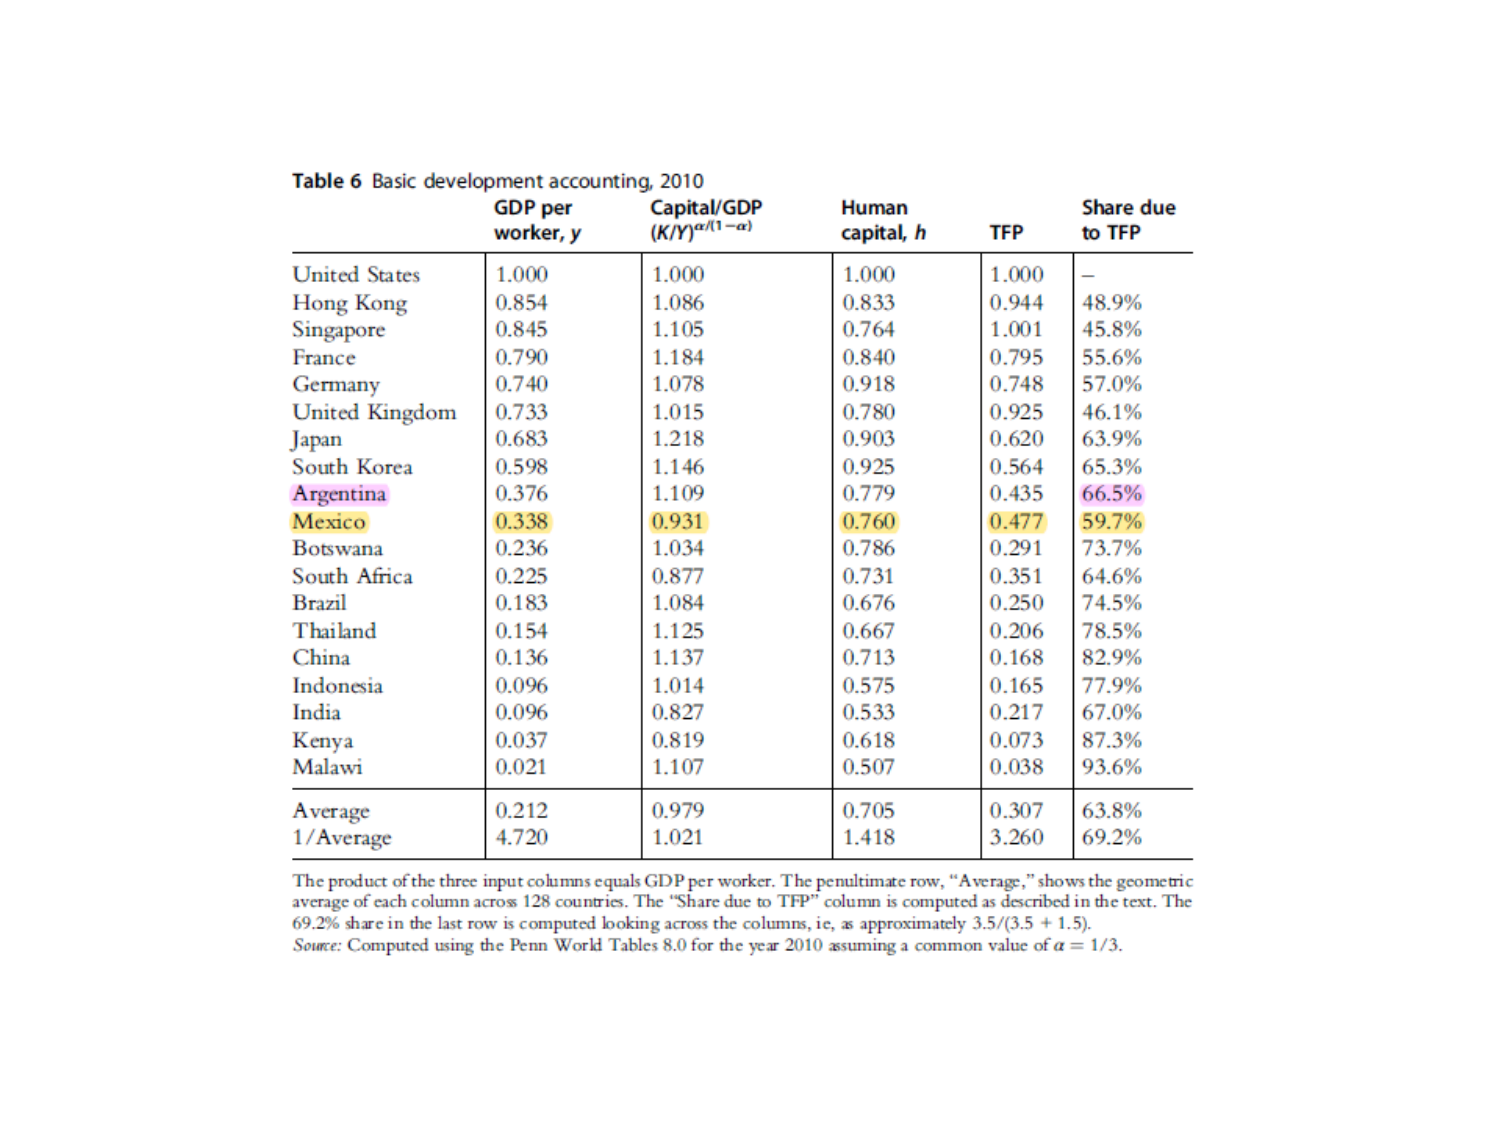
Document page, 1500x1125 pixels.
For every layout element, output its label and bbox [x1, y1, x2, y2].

picture [266, 160, 1234, 965]
